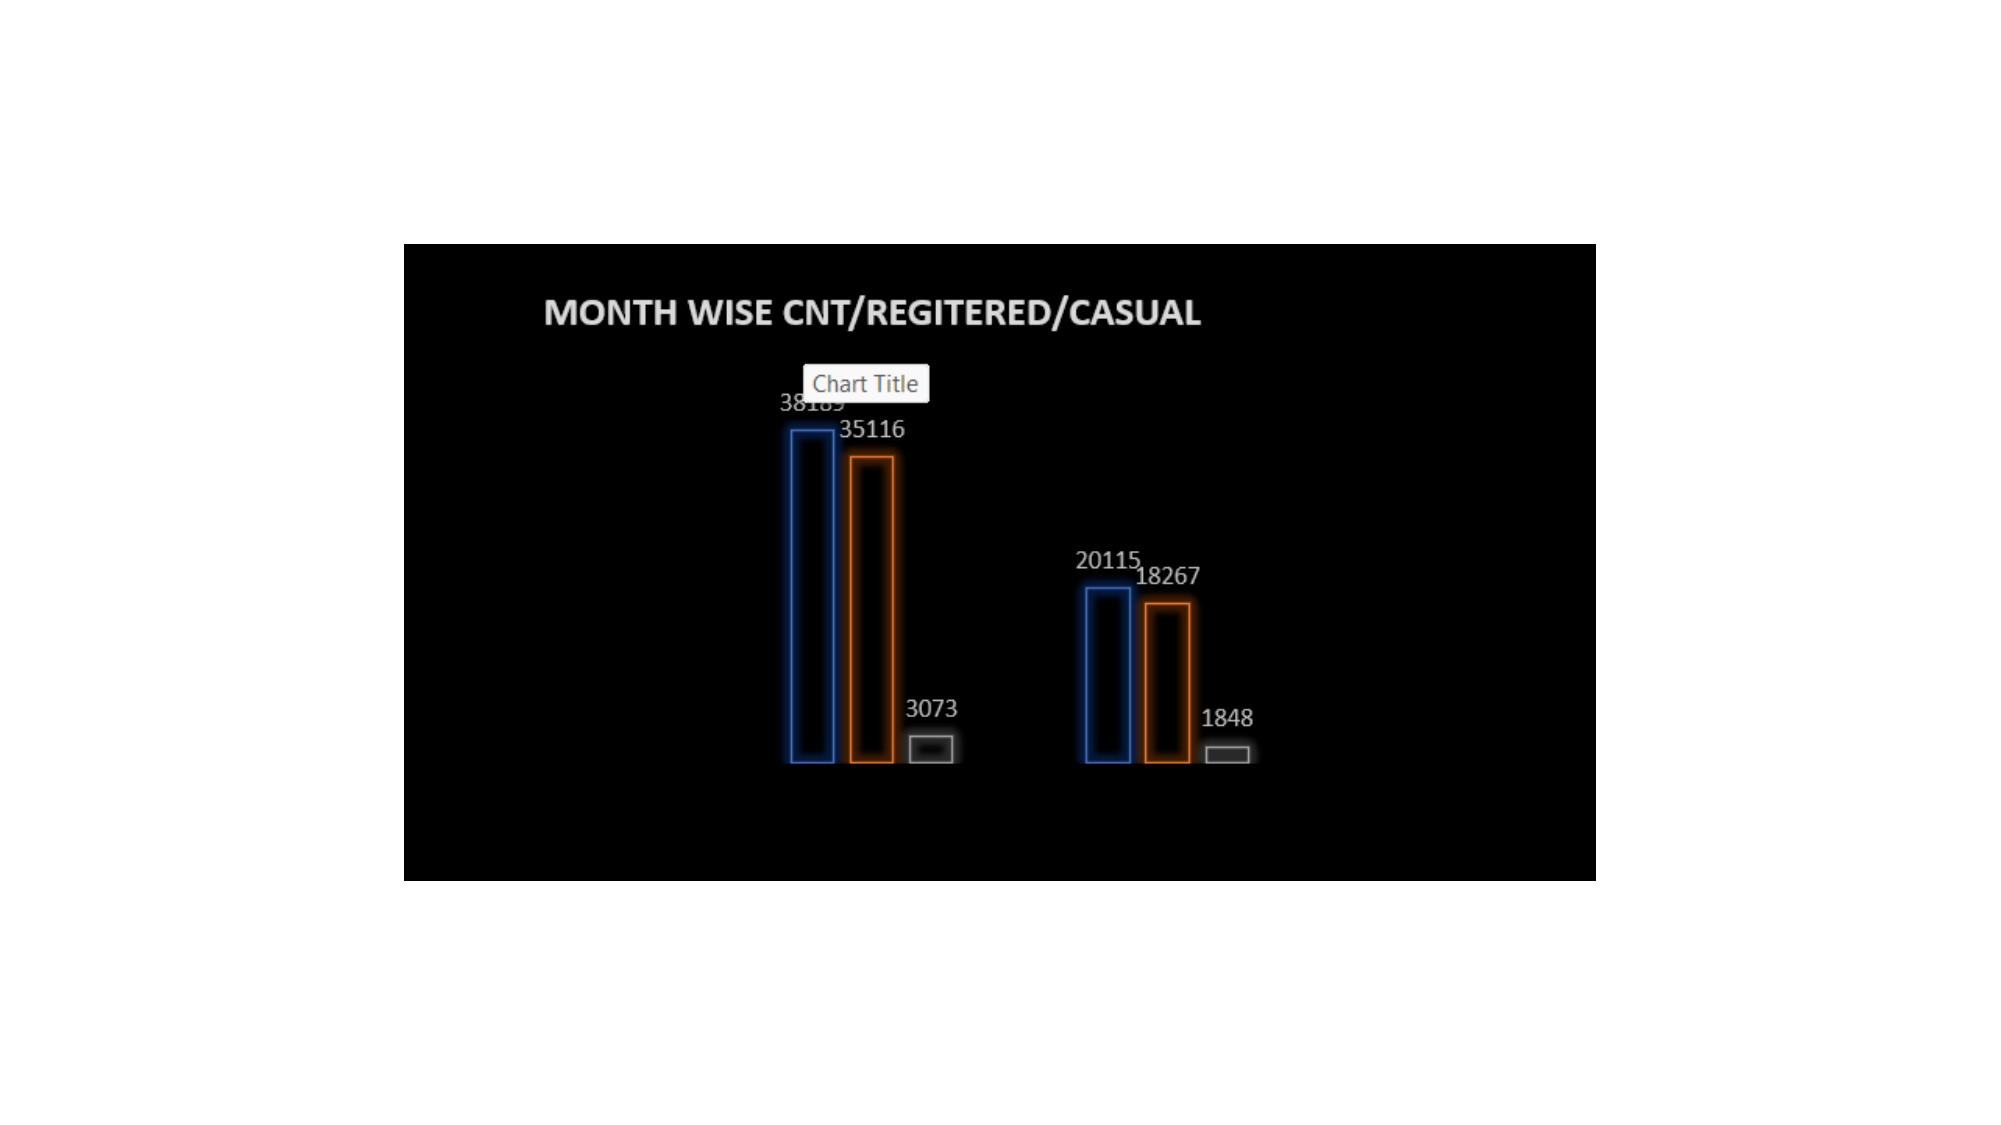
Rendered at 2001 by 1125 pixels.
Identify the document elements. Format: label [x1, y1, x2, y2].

list [404, 244, 1596, 881]
